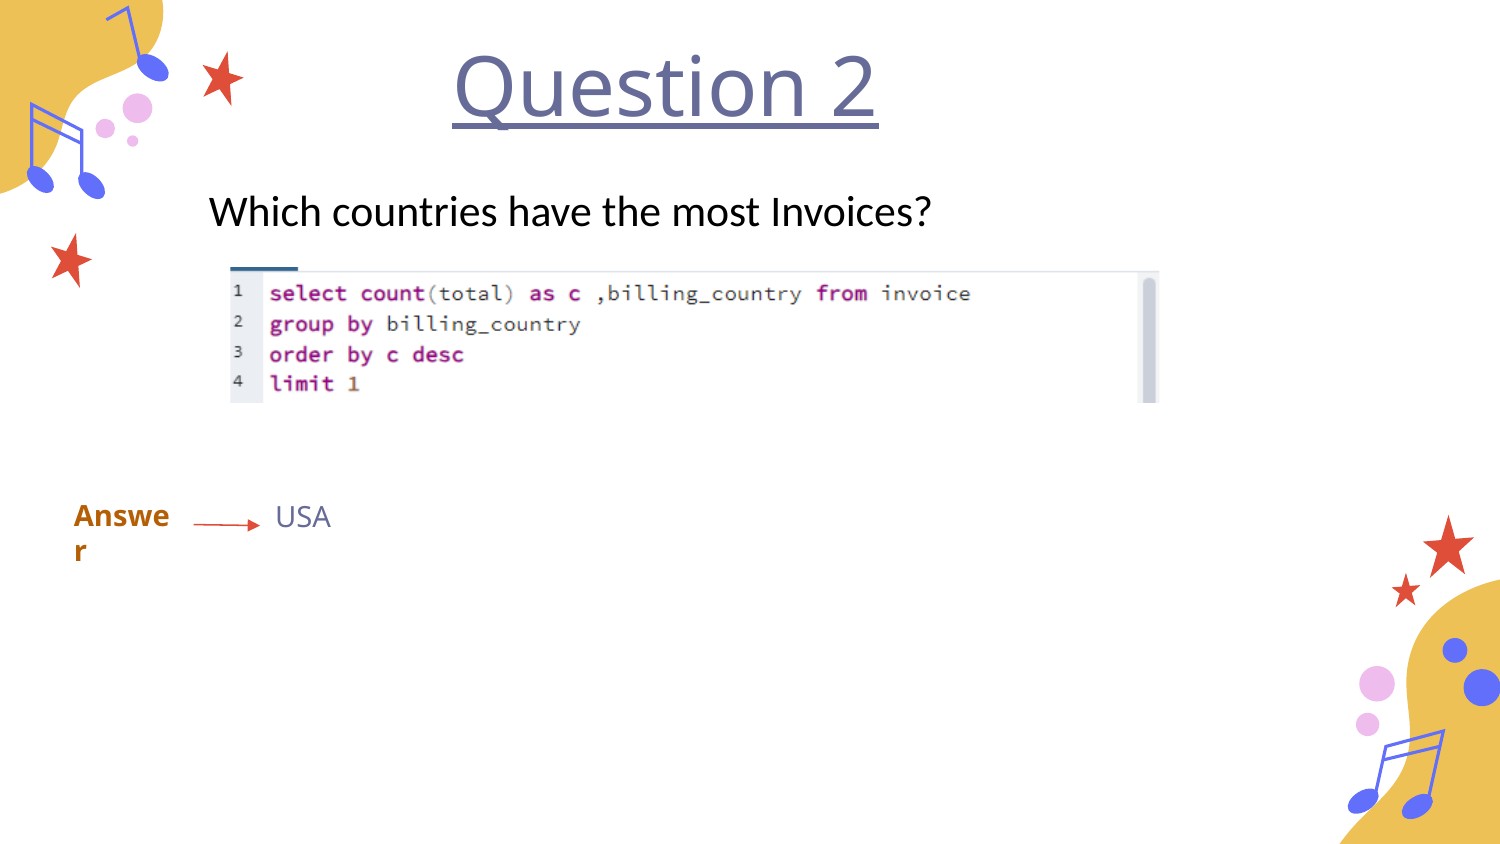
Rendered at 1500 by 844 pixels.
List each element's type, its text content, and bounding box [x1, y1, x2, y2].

text_box Answer [58, 482, 194, 567]
text_box Question 2 [437, 18, 1035, 103]
picture [230, 267, 1160, 403]
text_box USA [260, 483, 628, 568]
text_box Which countries have the most Invoices? [193, 167, 1160, 268]
